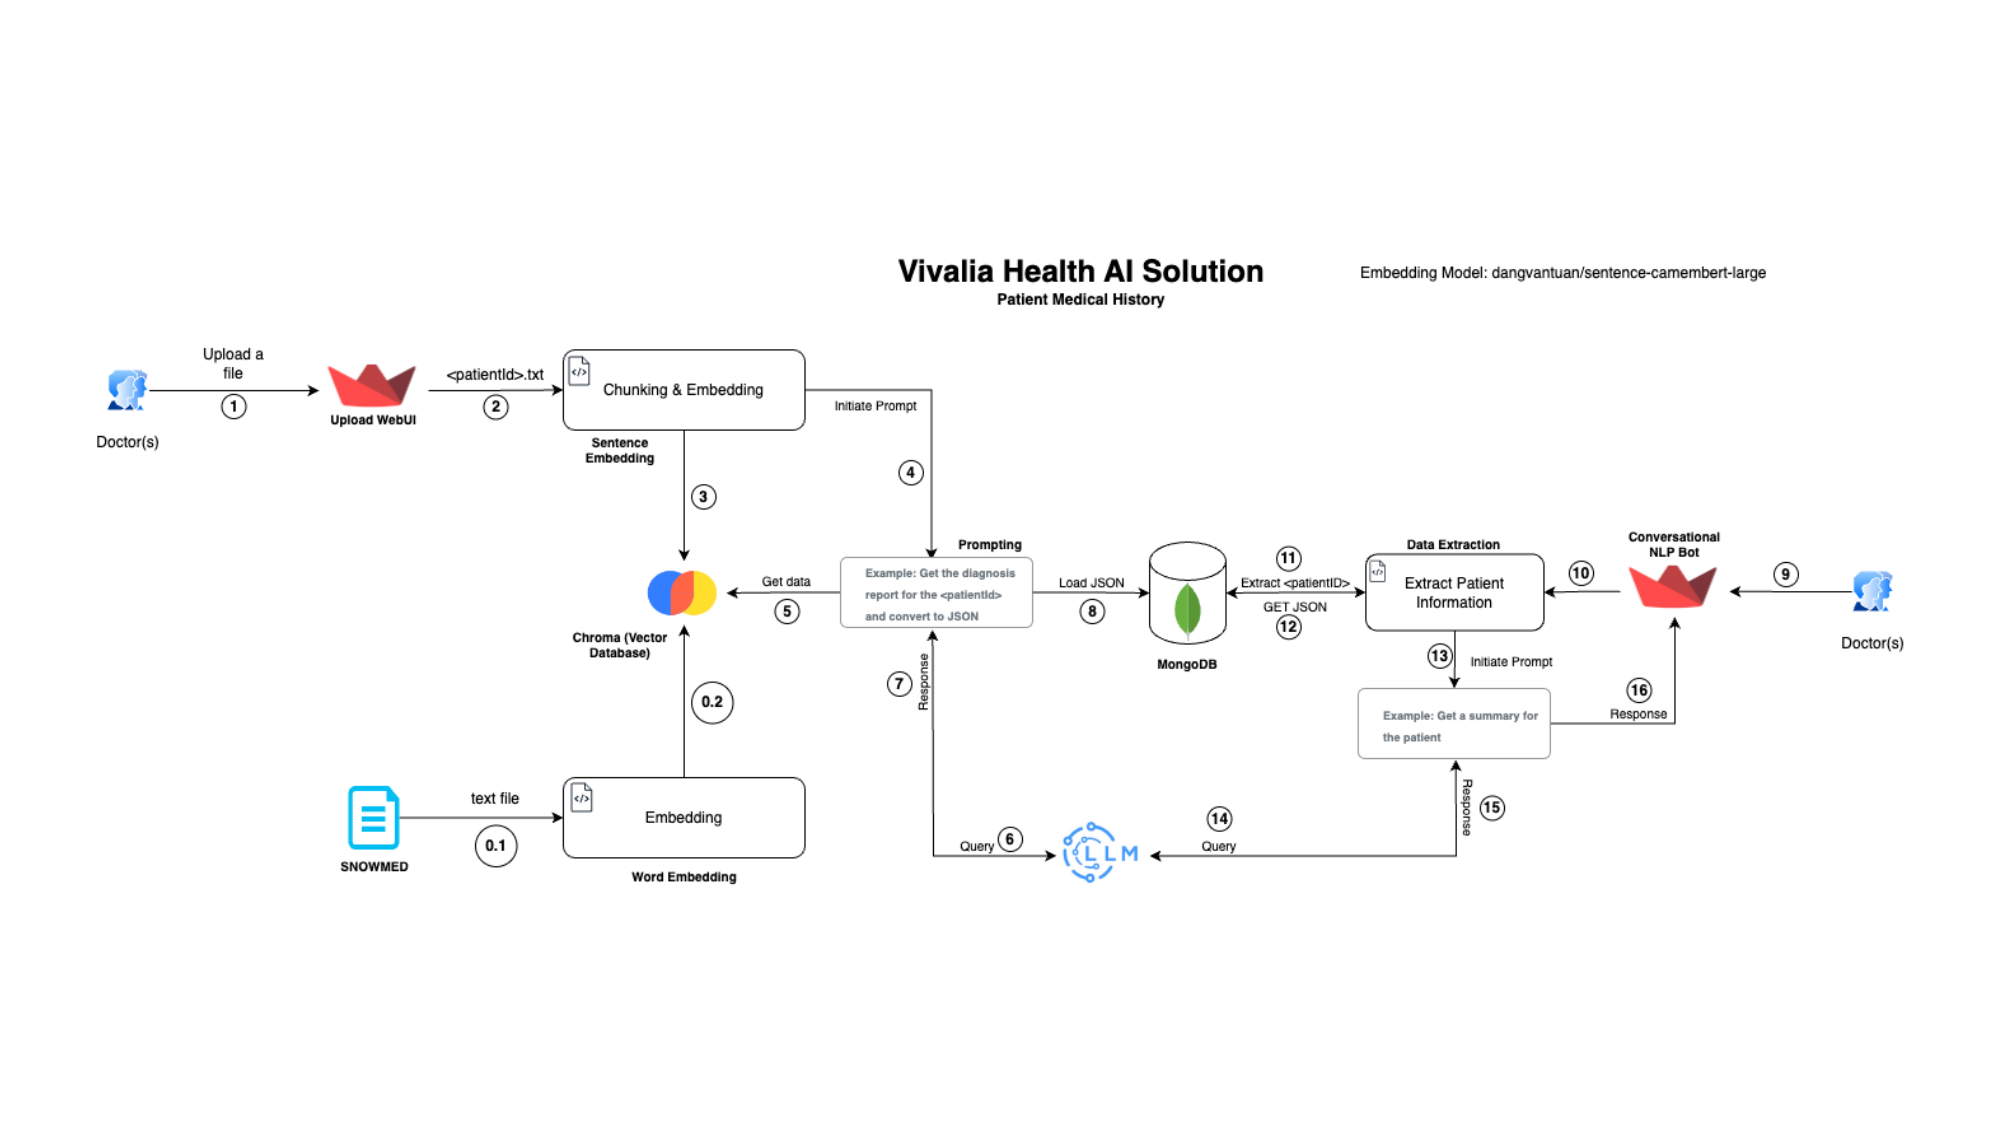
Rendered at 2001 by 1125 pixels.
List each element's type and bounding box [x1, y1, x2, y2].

list [77, 217, 1925, 907]
